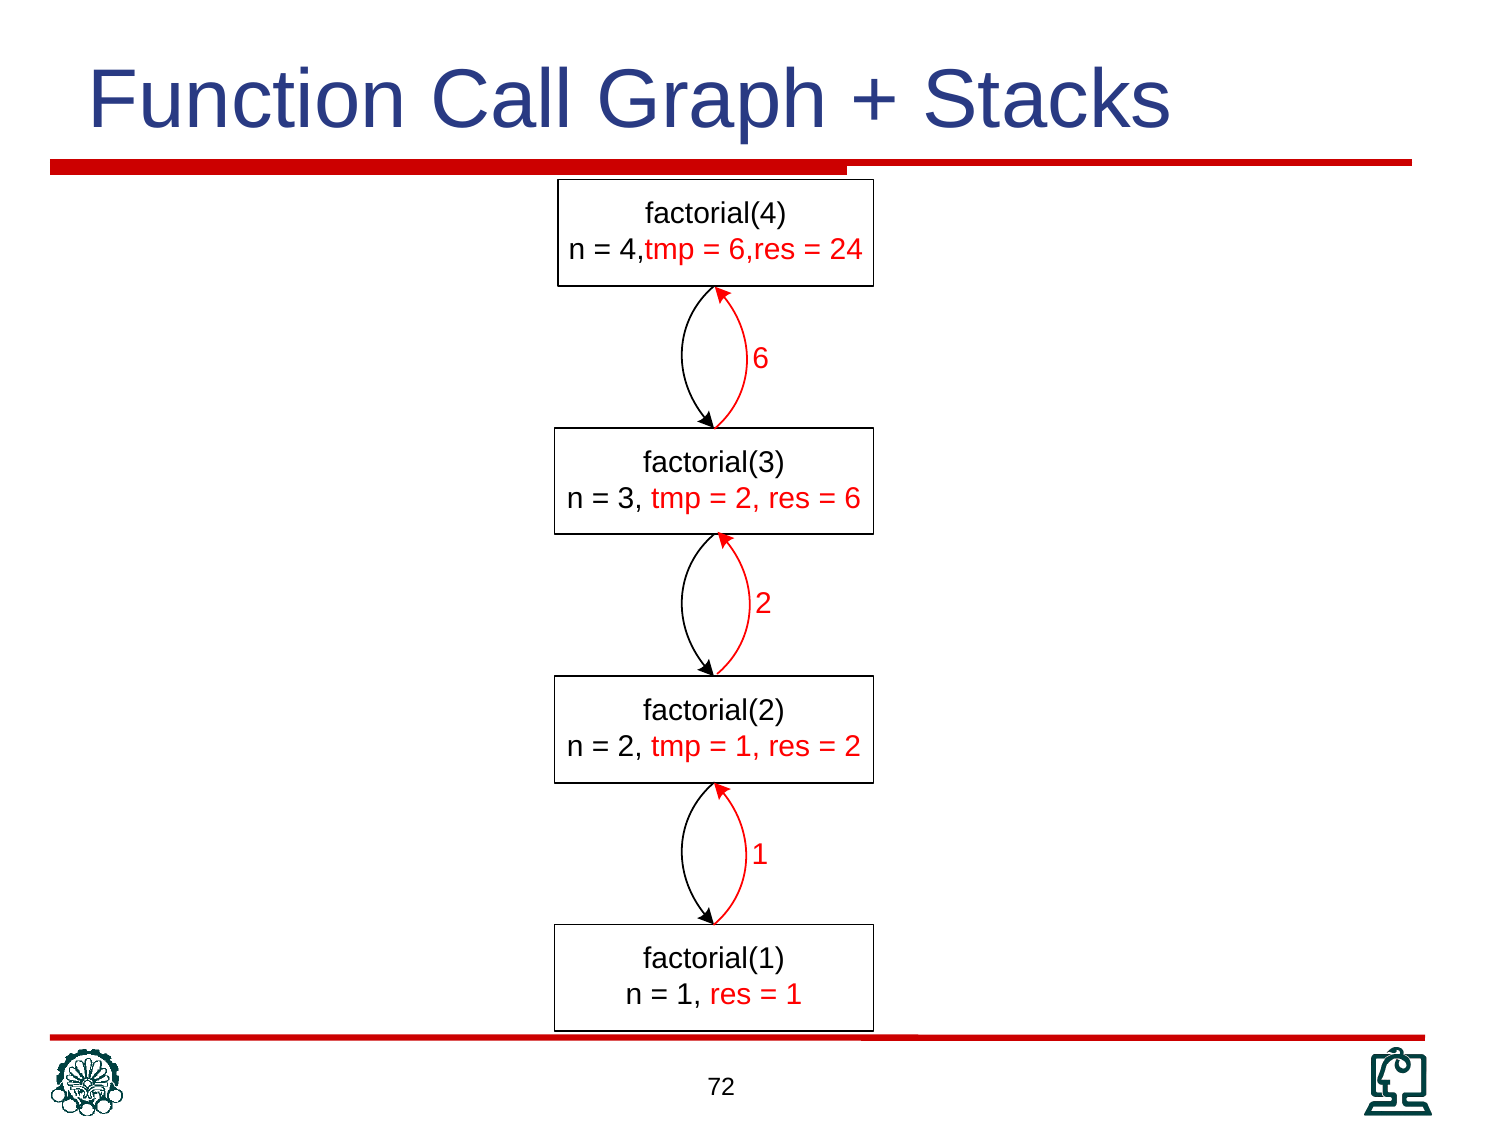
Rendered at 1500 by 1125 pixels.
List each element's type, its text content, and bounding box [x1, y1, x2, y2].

picture [1362, 1045, 1438, 1119]
text_box Function Call Graph + Stacks [73, 26, 1374, 152]
picture [50, 1047, 125, 1118]
text_box 72 [650, 1062, 750, 1103]
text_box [549, 174, 879, 1036]
